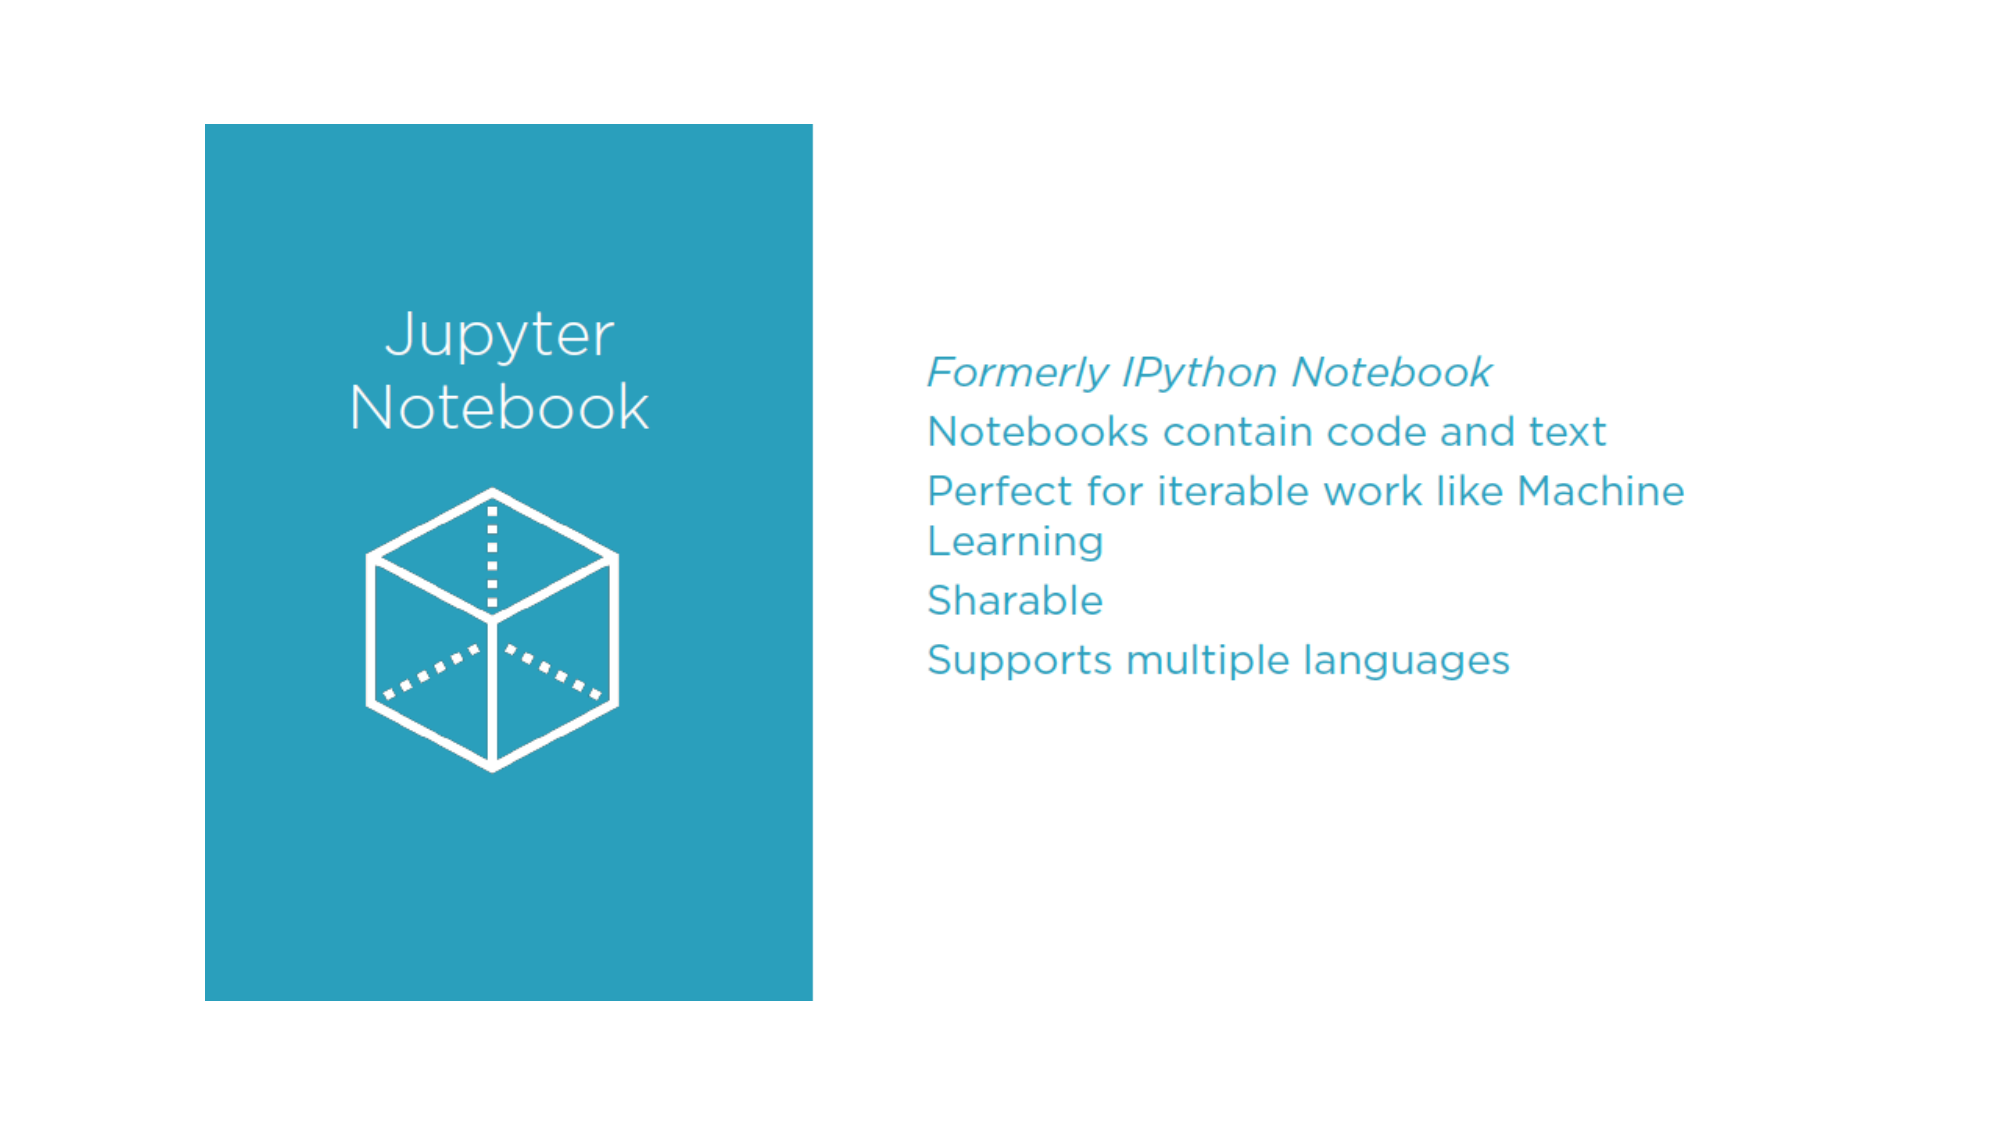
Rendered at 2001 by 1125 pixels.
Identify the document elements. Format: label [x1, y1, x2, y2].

picture [205, 124, 1795, 1001]
